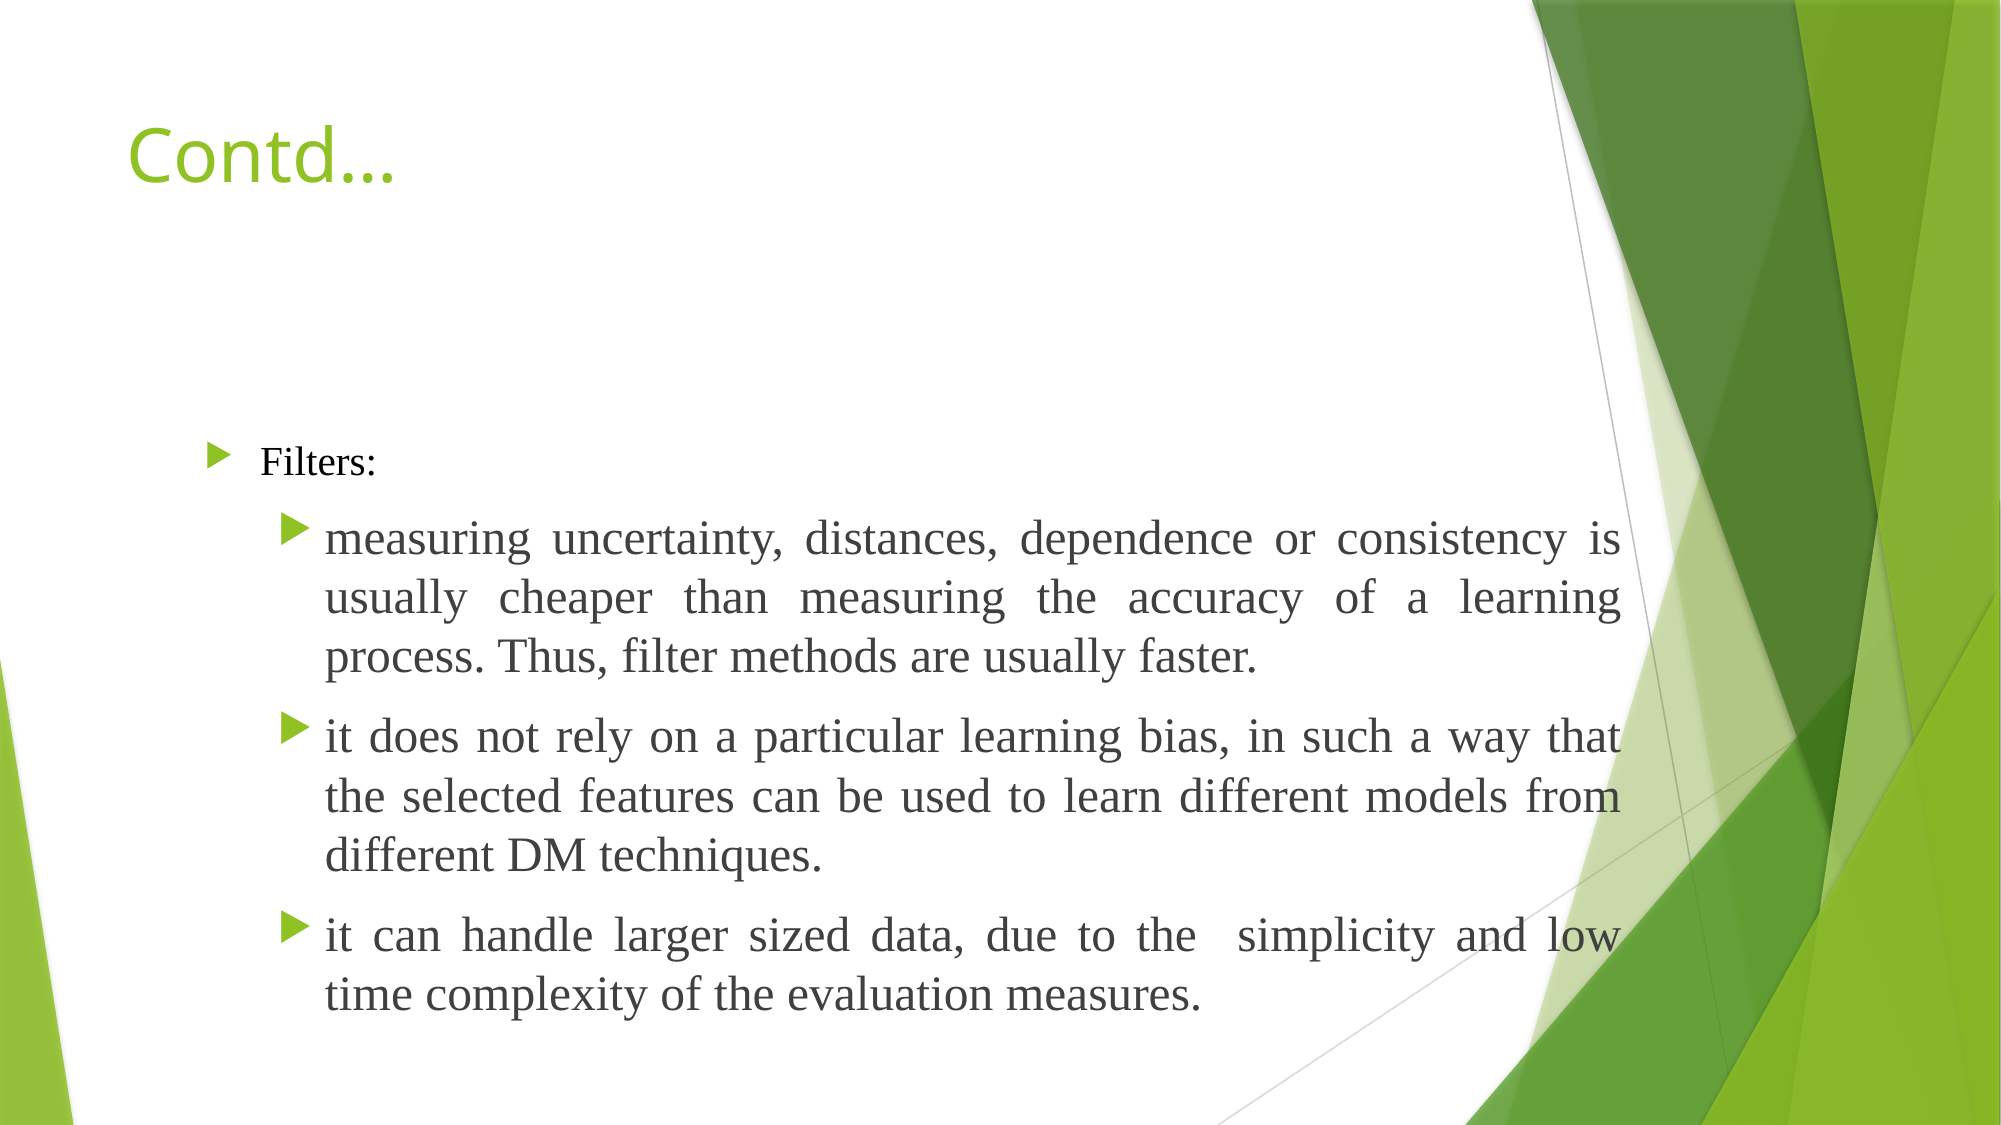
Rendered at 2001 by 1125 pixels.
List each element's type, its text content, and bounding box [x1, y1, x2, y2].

list Filters: measuring uncertainty, distances, dependence or consistency is usually cheaper than measuring the accuracy of a learning process. Thus, filter methods are usually faster. it does not rely on a particular learning bias, in such a way that the selected features can be used to learn different models from different DM techniques. it can handle larger sized data, due to the simplicity and low time complexity of the evaluation measures. [189, 427, 1638, 1034]
title Contd… [111, 99, 1522, 317]
